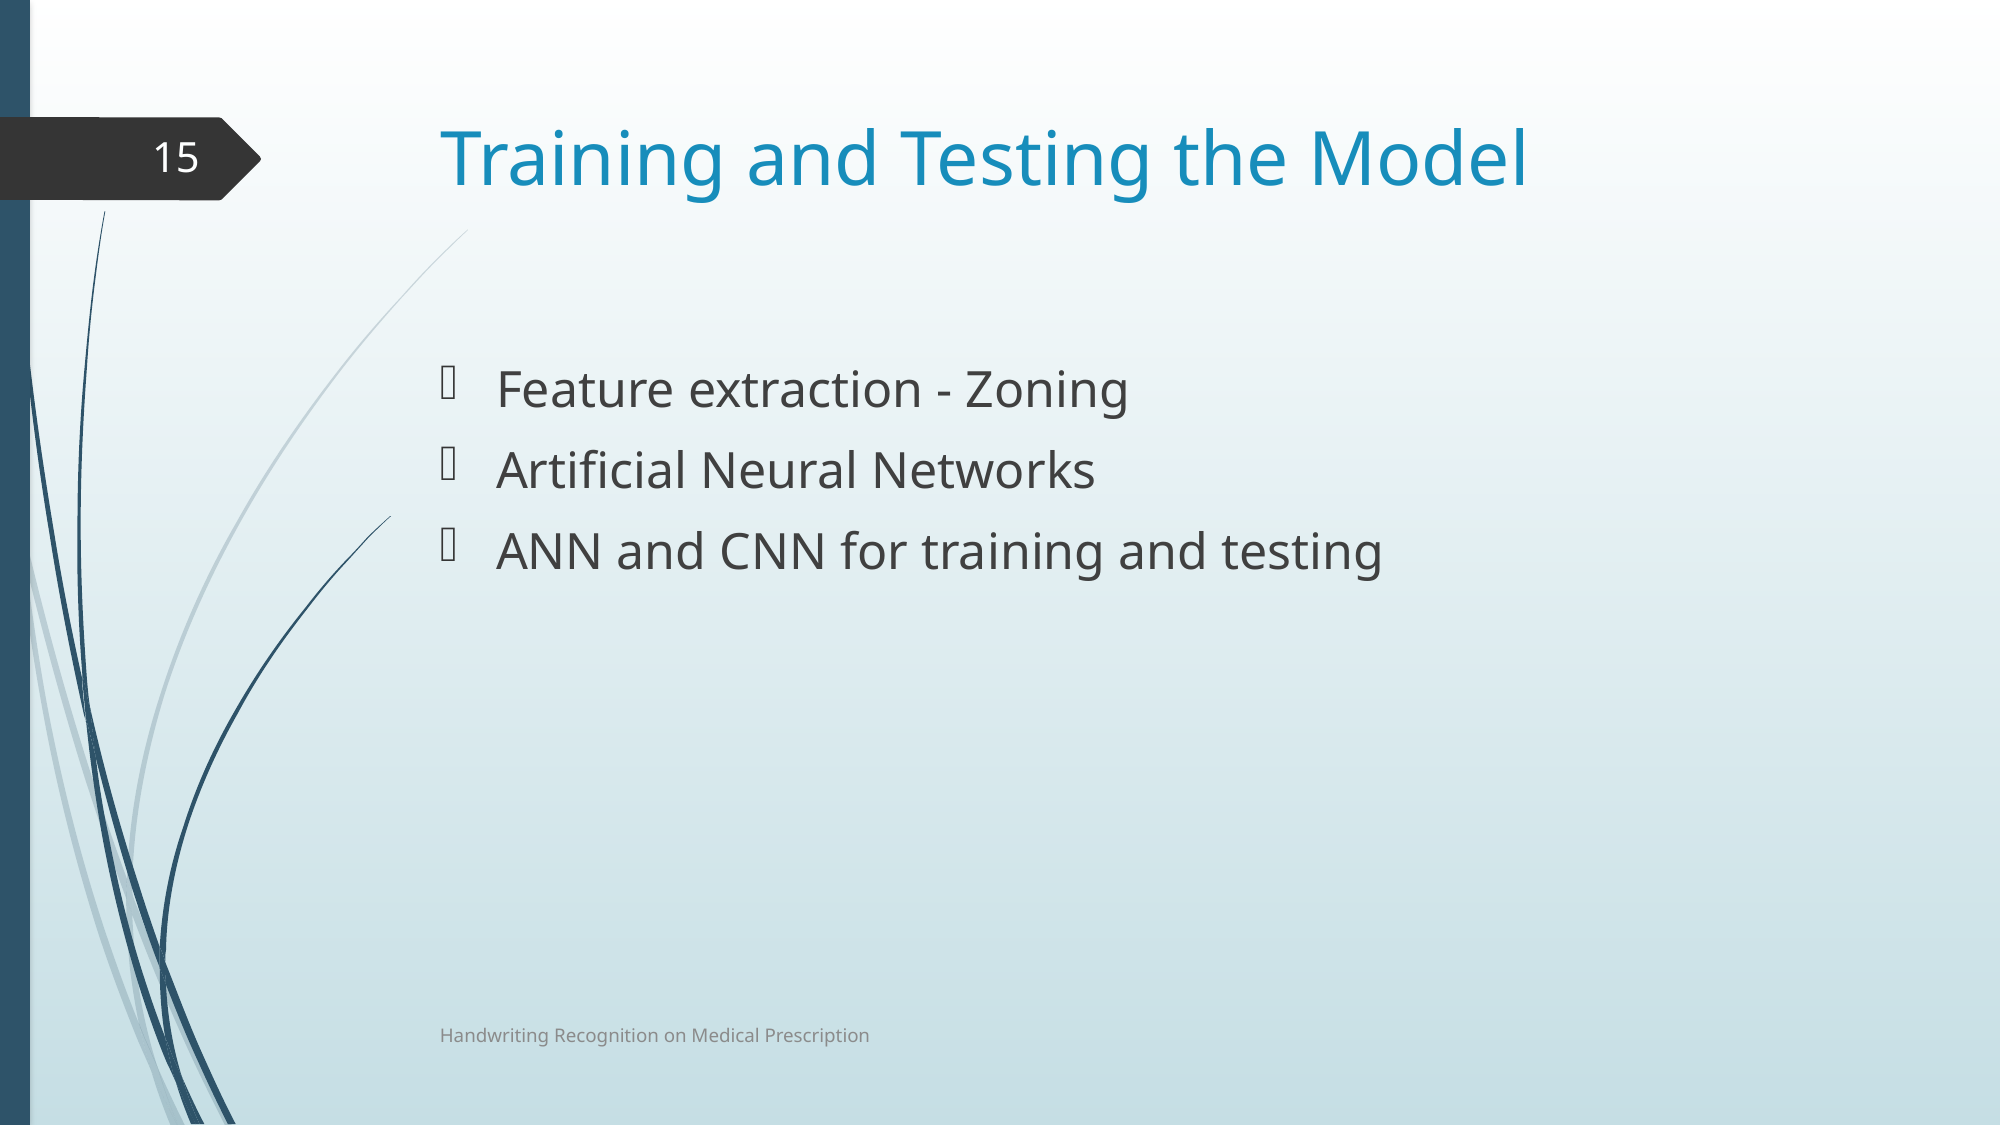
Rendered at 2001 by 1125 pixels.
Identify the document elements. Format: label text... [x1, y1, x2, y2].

list Feature extraction - Zoning Artificial Neural Networks ANN and CNN for training and testing [424, 350, 1888, 970]
title Training and Testing the Model [425, 102, 1888, 313]
slide_number 15 [87, 129, 216, 190]
footer Handwriting Recognition on Medical Prescription [424, 1006, 1675, 1067]
